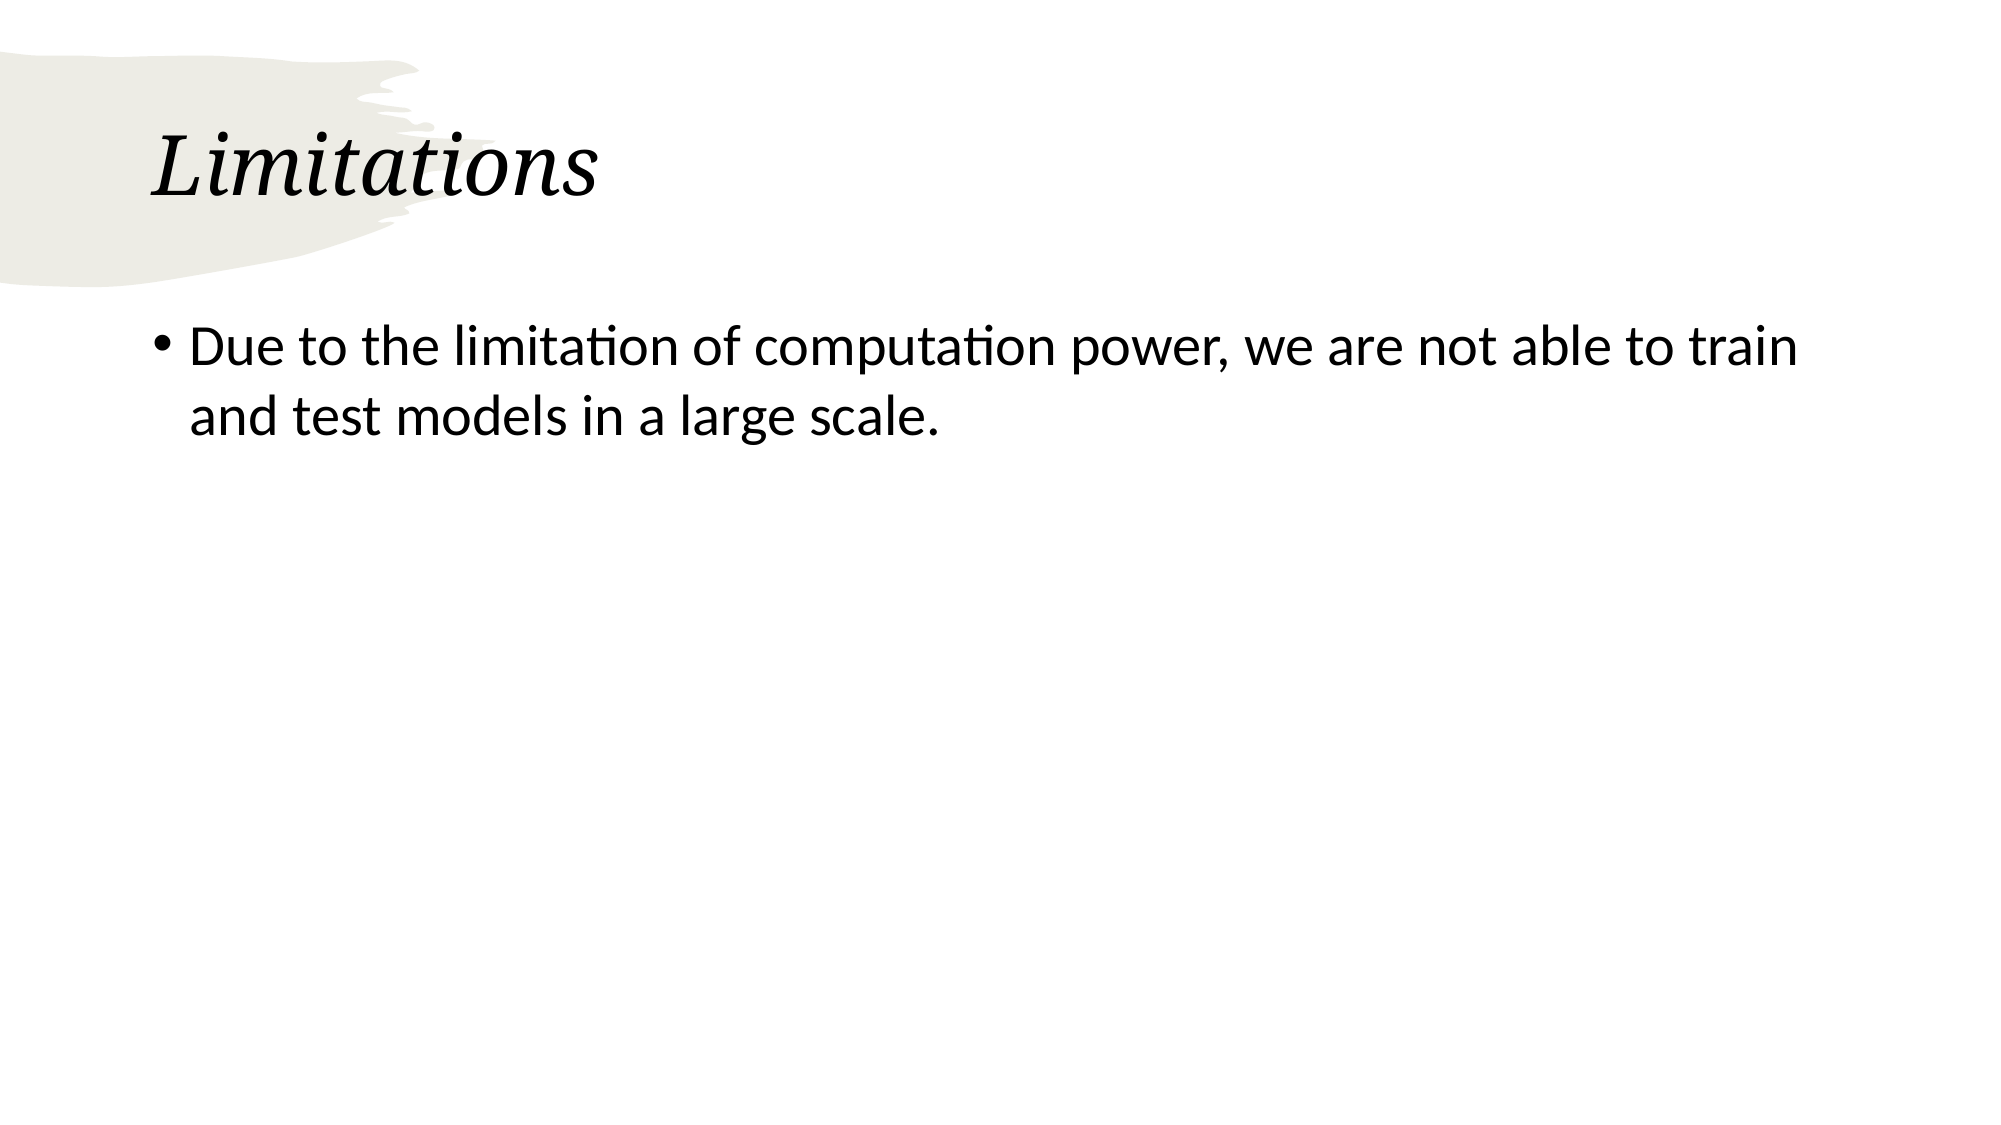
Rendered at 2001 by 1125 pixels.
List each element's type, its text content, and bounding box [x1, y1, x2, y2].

list Due to the limitation of computation power, we are not able to train and test models in a large scale. [137, 299, 1863, 1049]
title Limitations [137, 59, 1863, 278]
